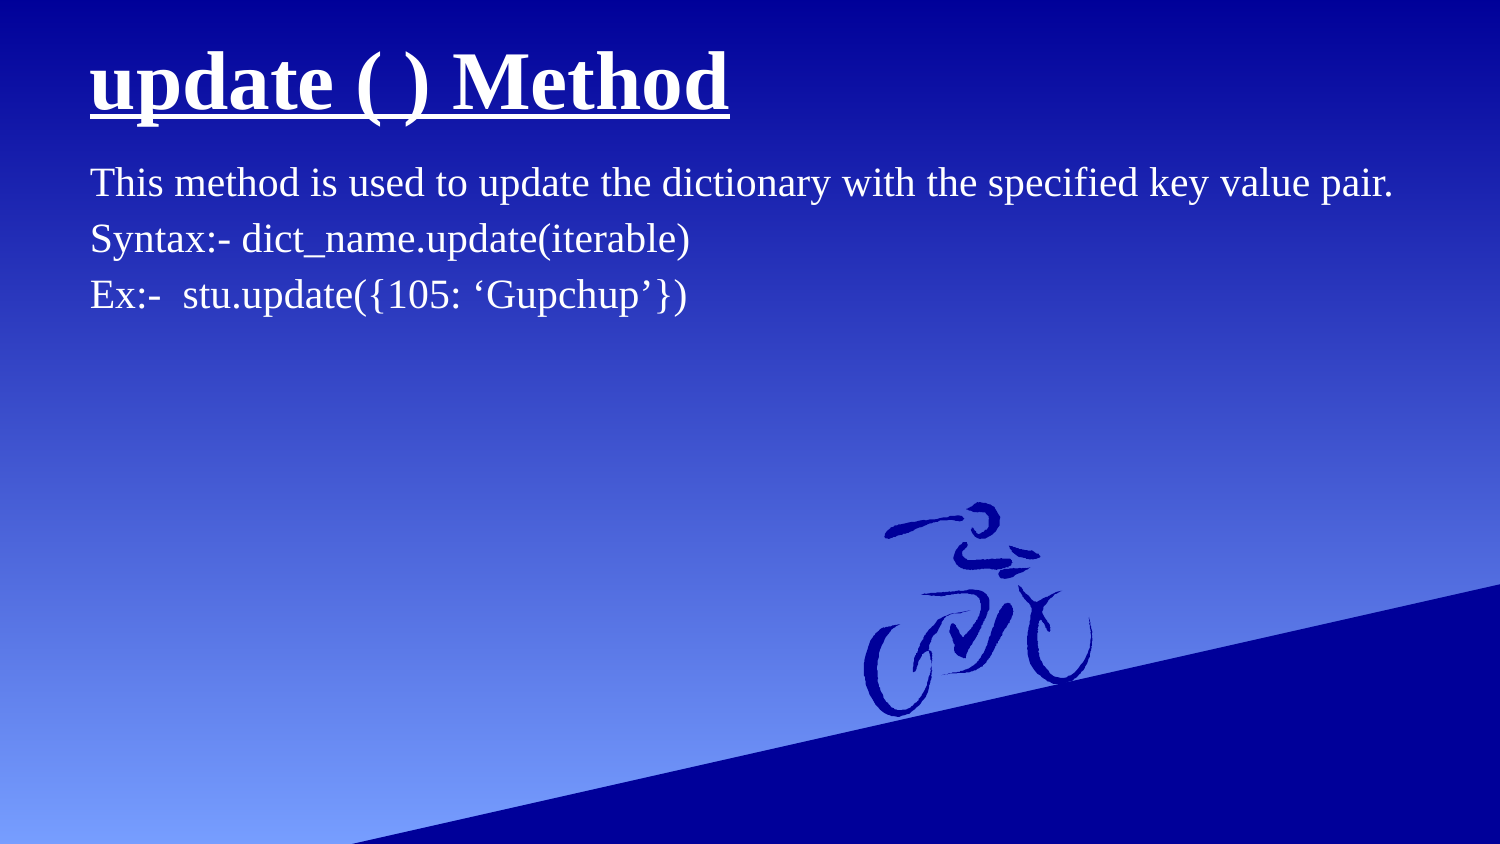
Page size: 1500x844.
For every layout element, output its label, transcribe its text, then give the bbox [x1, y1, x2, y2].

title update ( ) Method [74, 5, 1426, 146]
list This method is used to update the dictionary with the specified key value pair. Syntax:- dict_name.update(iterable) Ex:- stu.update({105: ‘Gupchup’}) [74, 146, 1426, 704]
